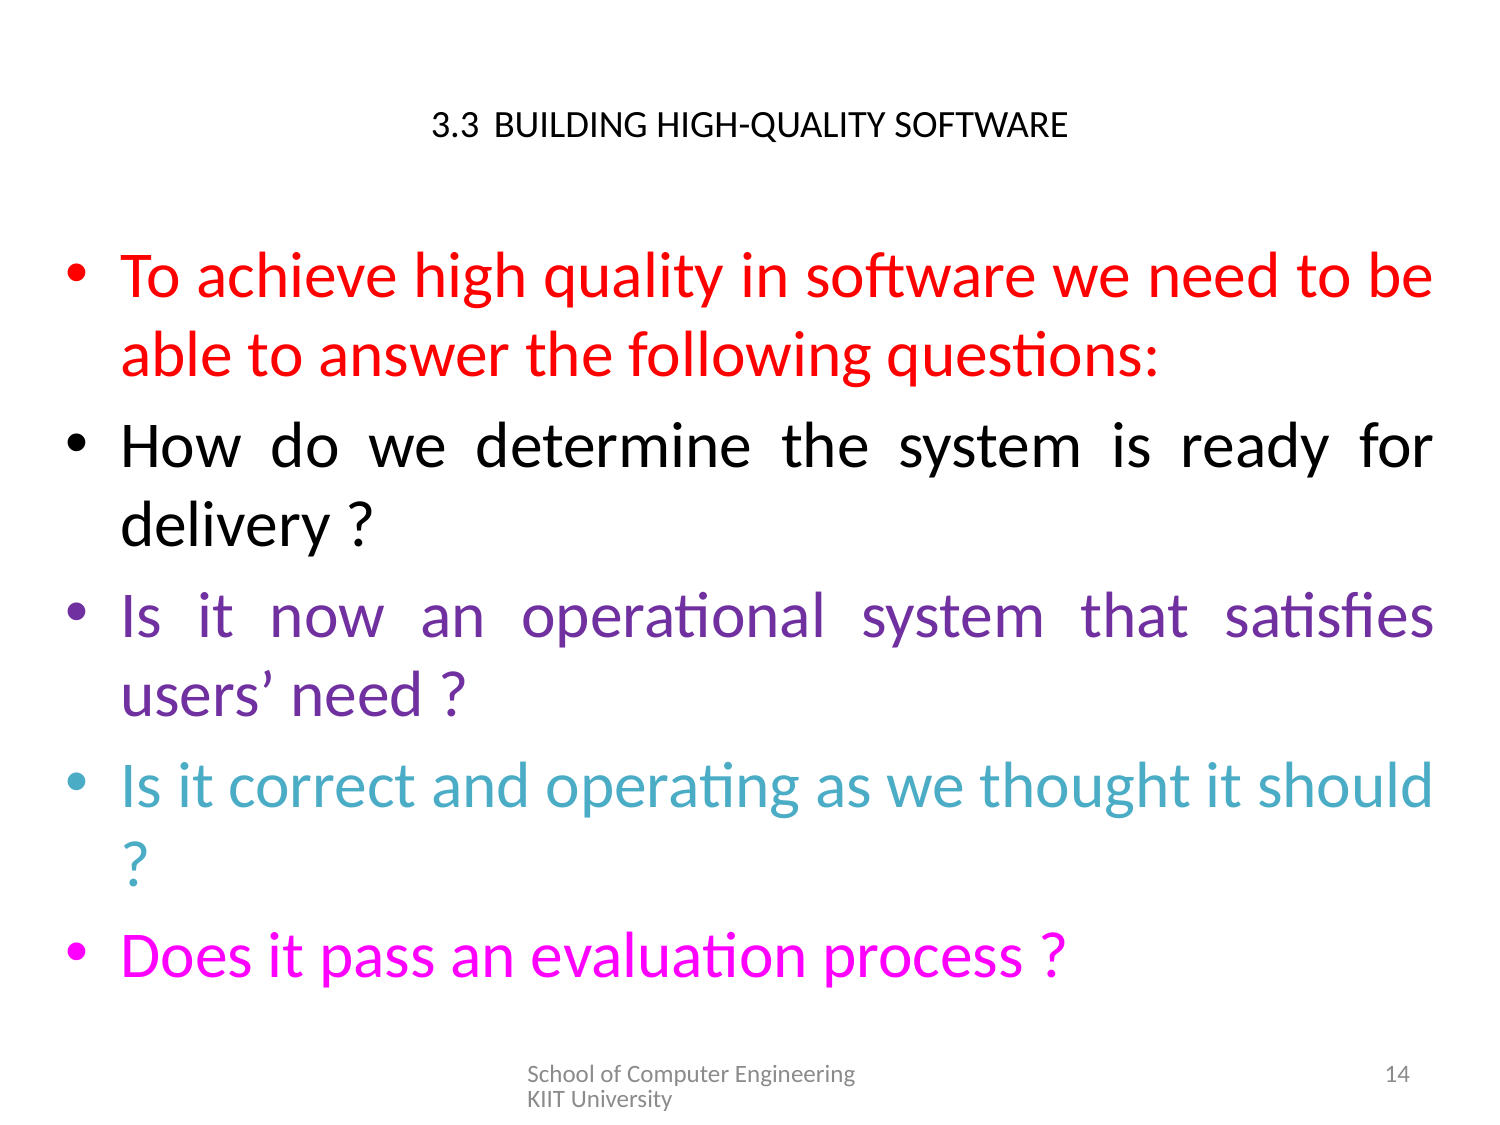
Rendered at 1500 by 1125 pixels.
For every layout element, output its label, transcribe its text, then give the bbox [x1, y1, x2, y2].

title 3.3 BUILDING HIGH-QUALITY SOFTWARE [75, 45, 1425, 200]
slide_number 14 [1074, 1042, 1425, 1103]
footer School of Computer Engineering KIIT University [512, 1042, 988, 1103]
list To achieve high quality in software we need to be able to answer the following questions: How do we determine the system is ready for delivery ? Is it now an operational system that satisfies users’ need ? Is it correct and operating as we thought it should ? Does it pass an evaluation process ? [50, 224, 1450, 1005]
